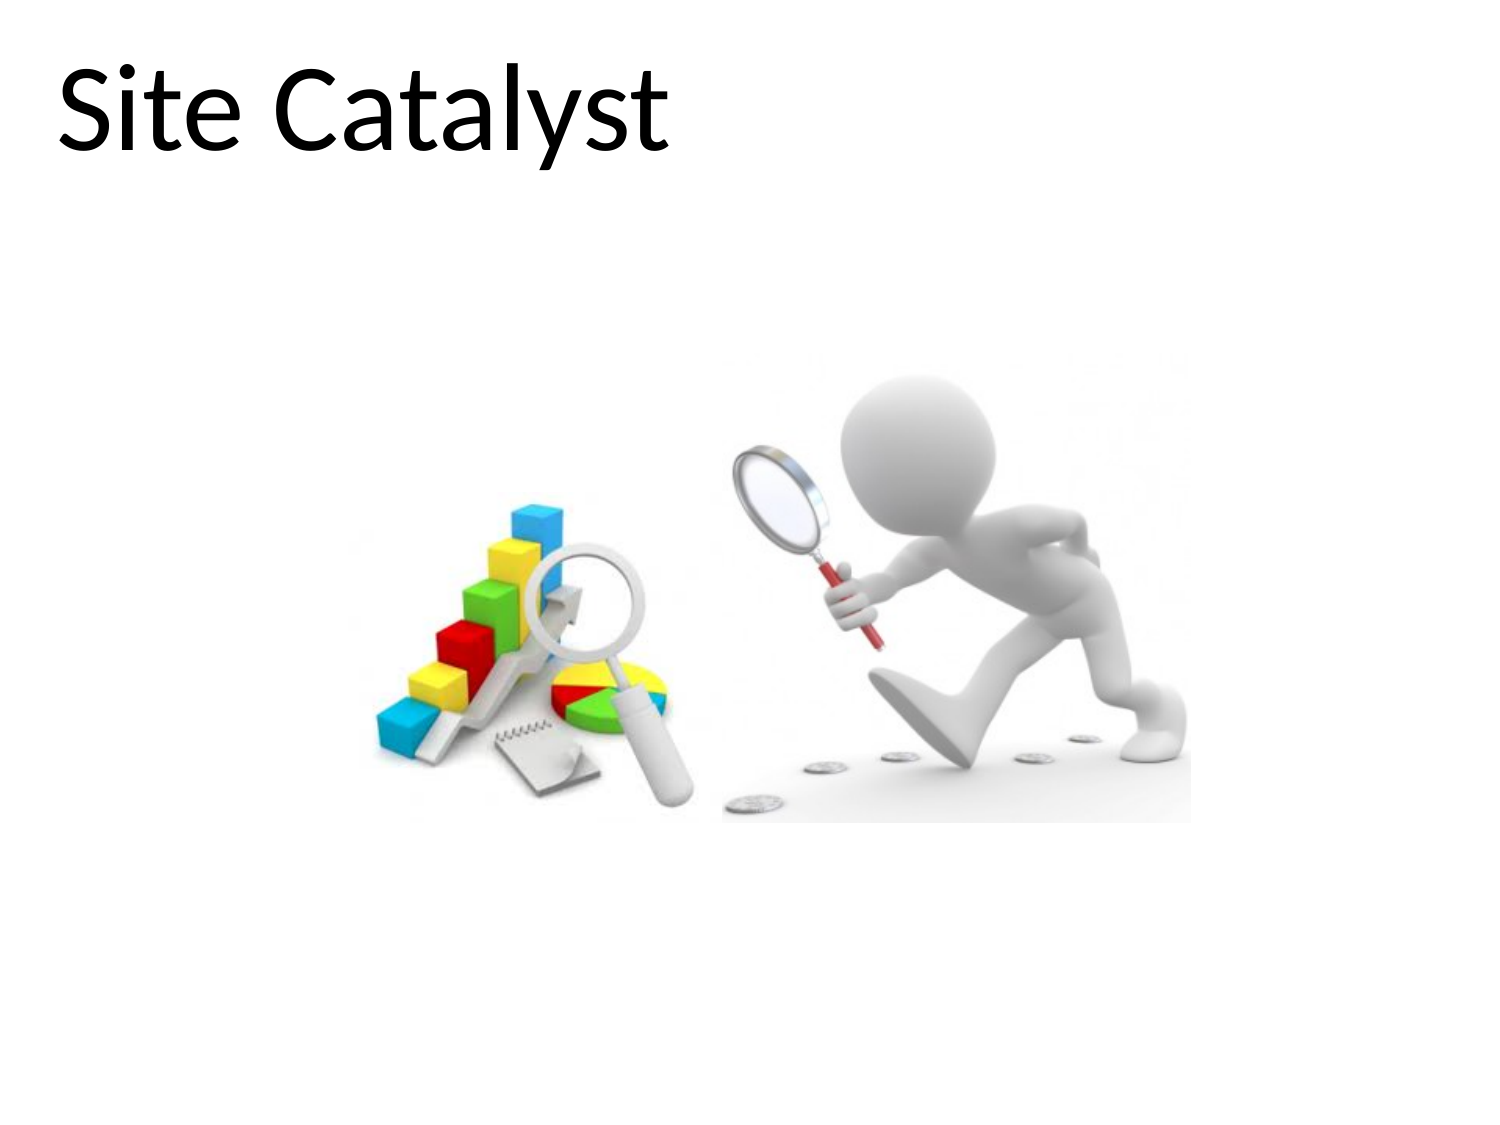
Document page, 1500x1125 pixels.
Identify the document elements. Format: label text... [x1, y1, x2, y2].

text_box Site Catalyst [41, 17, 739, 183]
picture [348, 353, 1192, 823]
